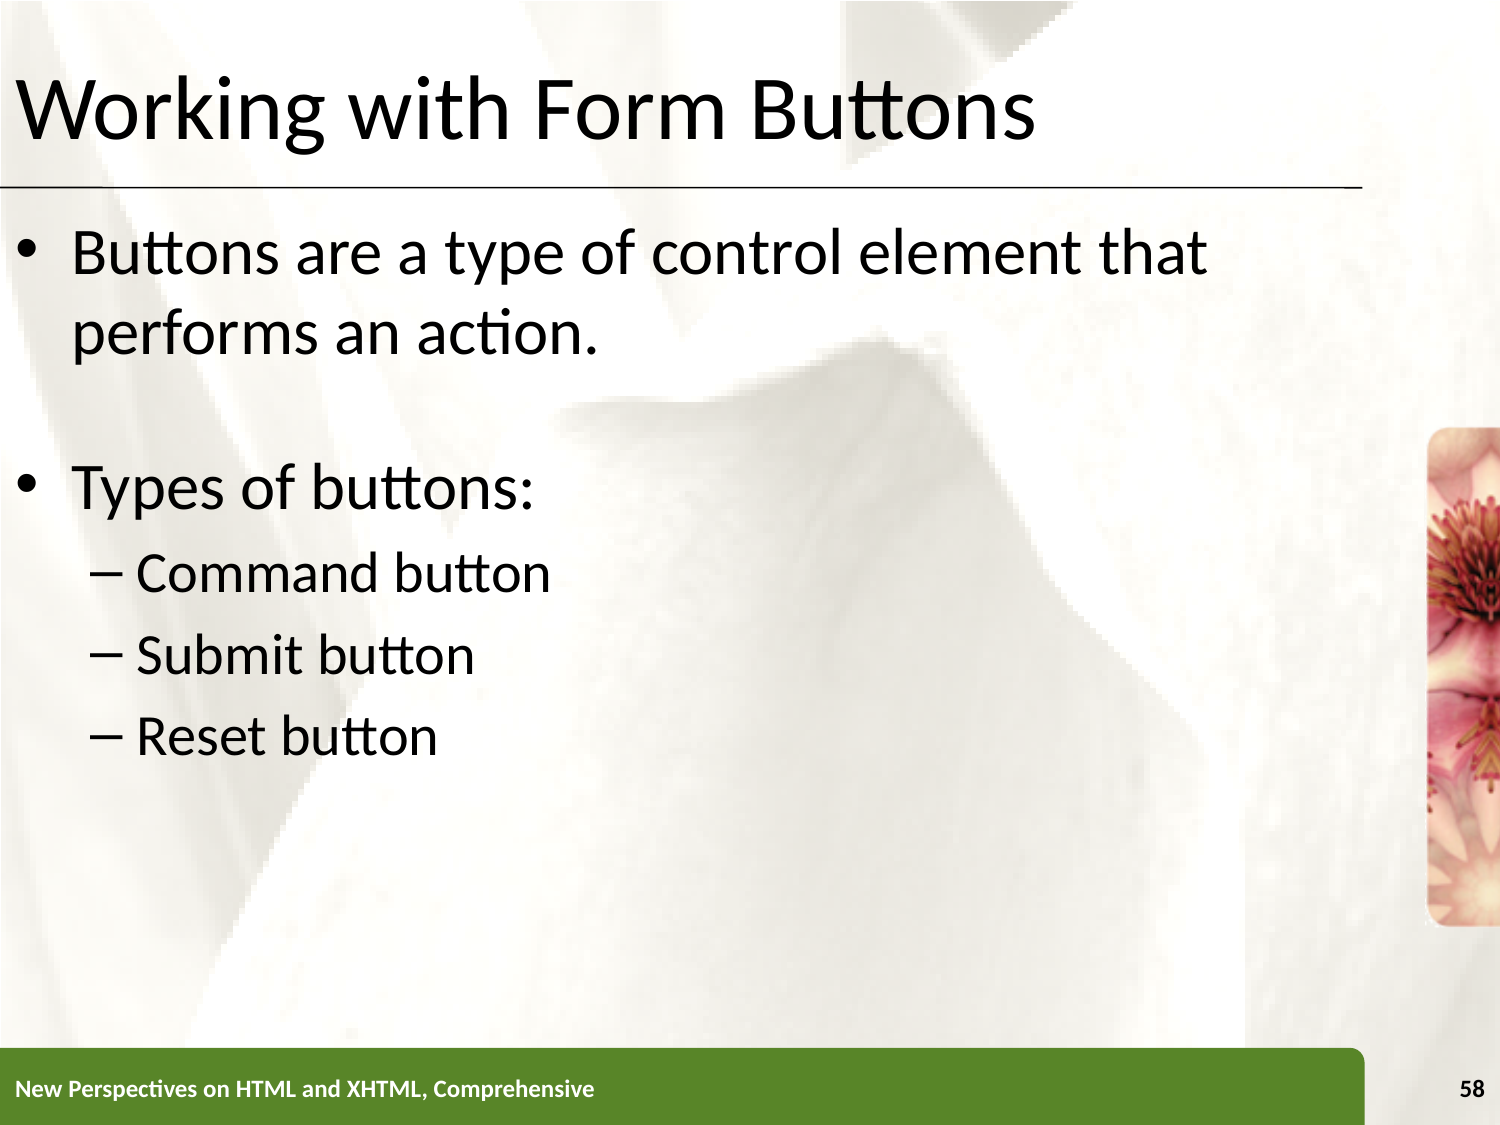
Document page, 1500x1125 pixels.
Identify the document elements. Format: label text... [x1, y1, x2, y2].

title Working with Form Buttons [0, 24, 1363, 181]
list Buttons are a type of control element that performs an action. Types of buttons: Command button Submit button Reset button [0, 199, 1426, 1006]
slide_number 58 [1412, 1050, 1500, 1125]
picture [1426, 425, 1500, 930]
footer New Perspectives on HTML and XHTML, Comprehensive [0, 1050, 1350, 1125]
